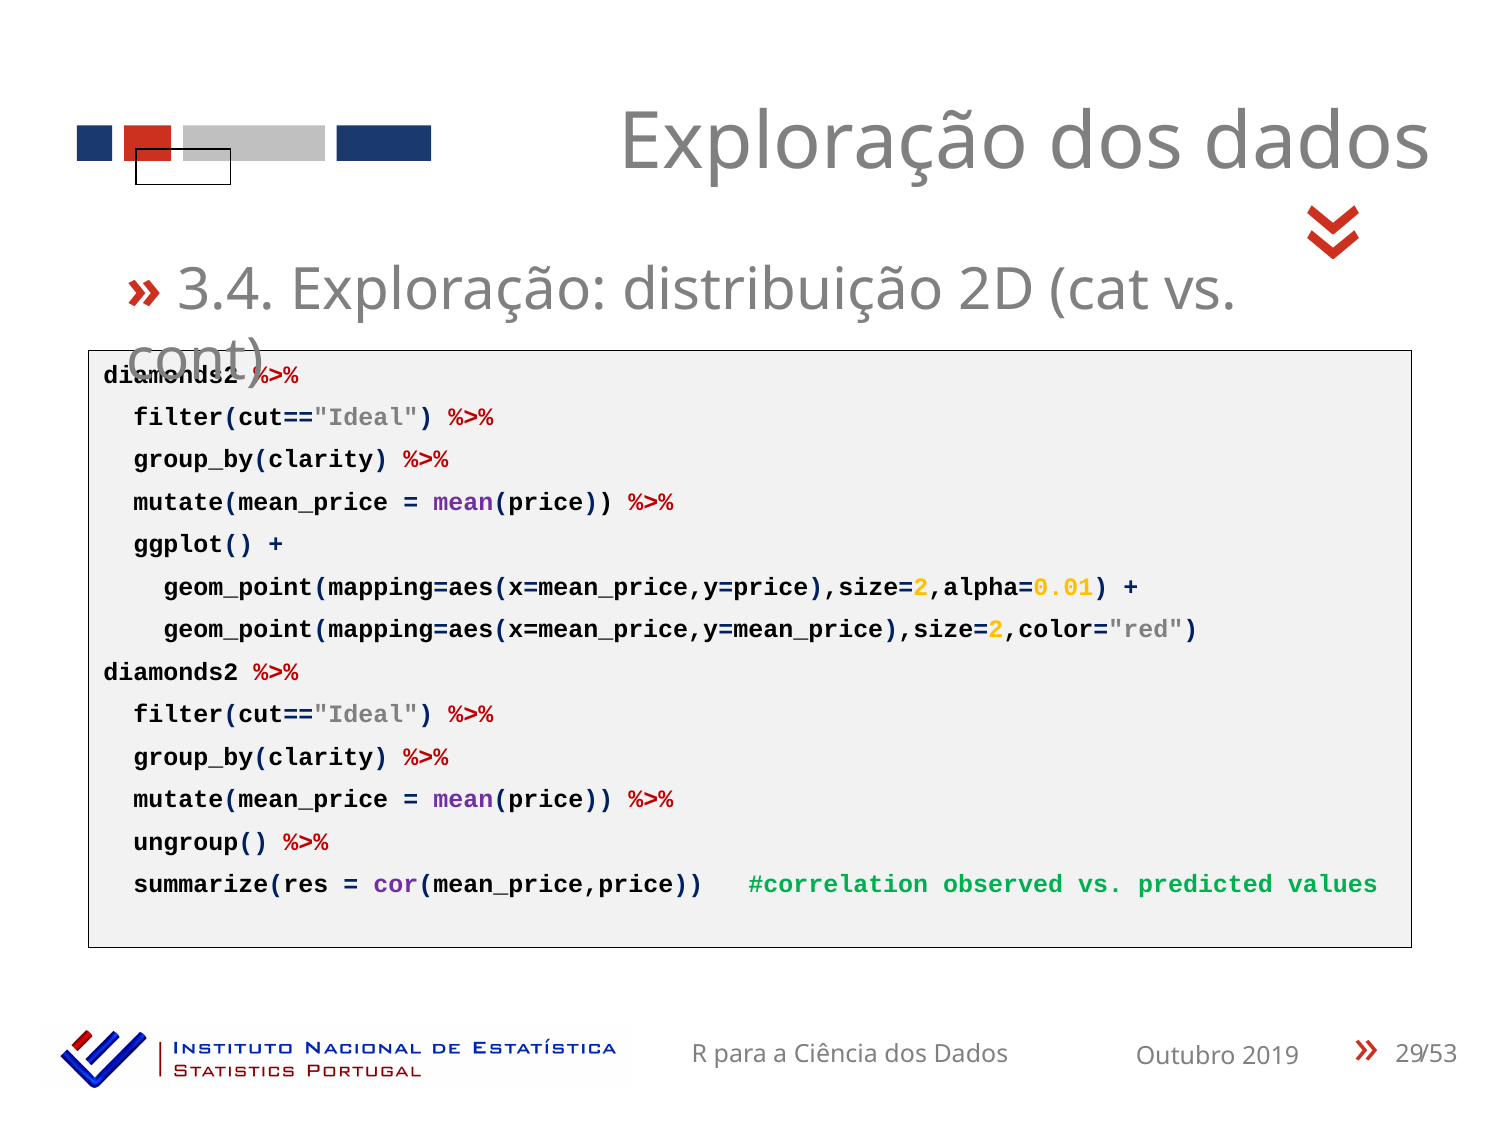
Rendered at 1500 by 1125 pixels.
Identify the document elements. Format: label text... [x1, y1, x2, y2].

text_box « [1234, 207, 1400, 280]
text_box » 3.4. Exploração: distribuição 2D (cat vs. cont) [111, 243, 1376, 399]
text_box Exploração dos dados [454, 66, 1447, 207]
text_box 29 [1380, 1029, 1447, 1075]
text_box diamonds2 %>% filter(cut=="Ideal") %>% group_by(clarity) %>% mutate(mean_price = mean(price)) %>% ggplot() + geom_point(mapping=aes(x=mean_price,y=price),size=2,alpha=0.01) + geom_point(mapping=aes(x=mean_price,y=mean_price),size=2,color="red") diamonds2 %>% filter(cut=="Ideal") %>% group_by(clarity) %>% mutate(mean_price = mean(price)) %>% ungroup() %>% summarize(res = cor(mean_price,price)) #correlation observed vs. predicted values [88, 350, 1412, 948]
picture [41, 1023, 638, 1093]
